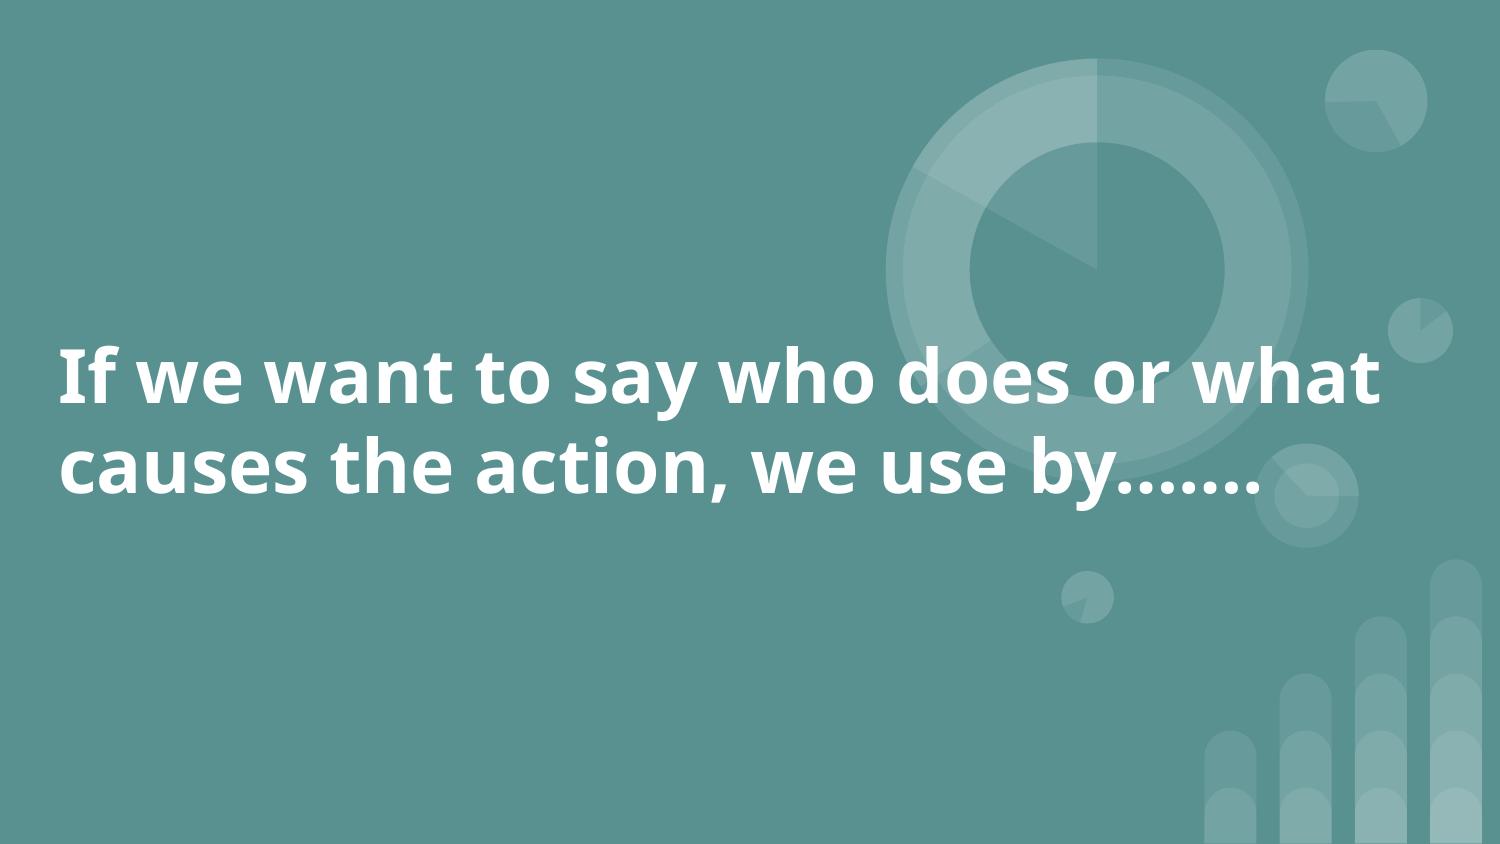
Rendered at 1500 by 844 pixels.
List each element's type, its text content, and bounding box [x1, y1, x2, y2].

title If we want to say who does or what causes the action, we use by……. [43, 27, 1473, 811]
